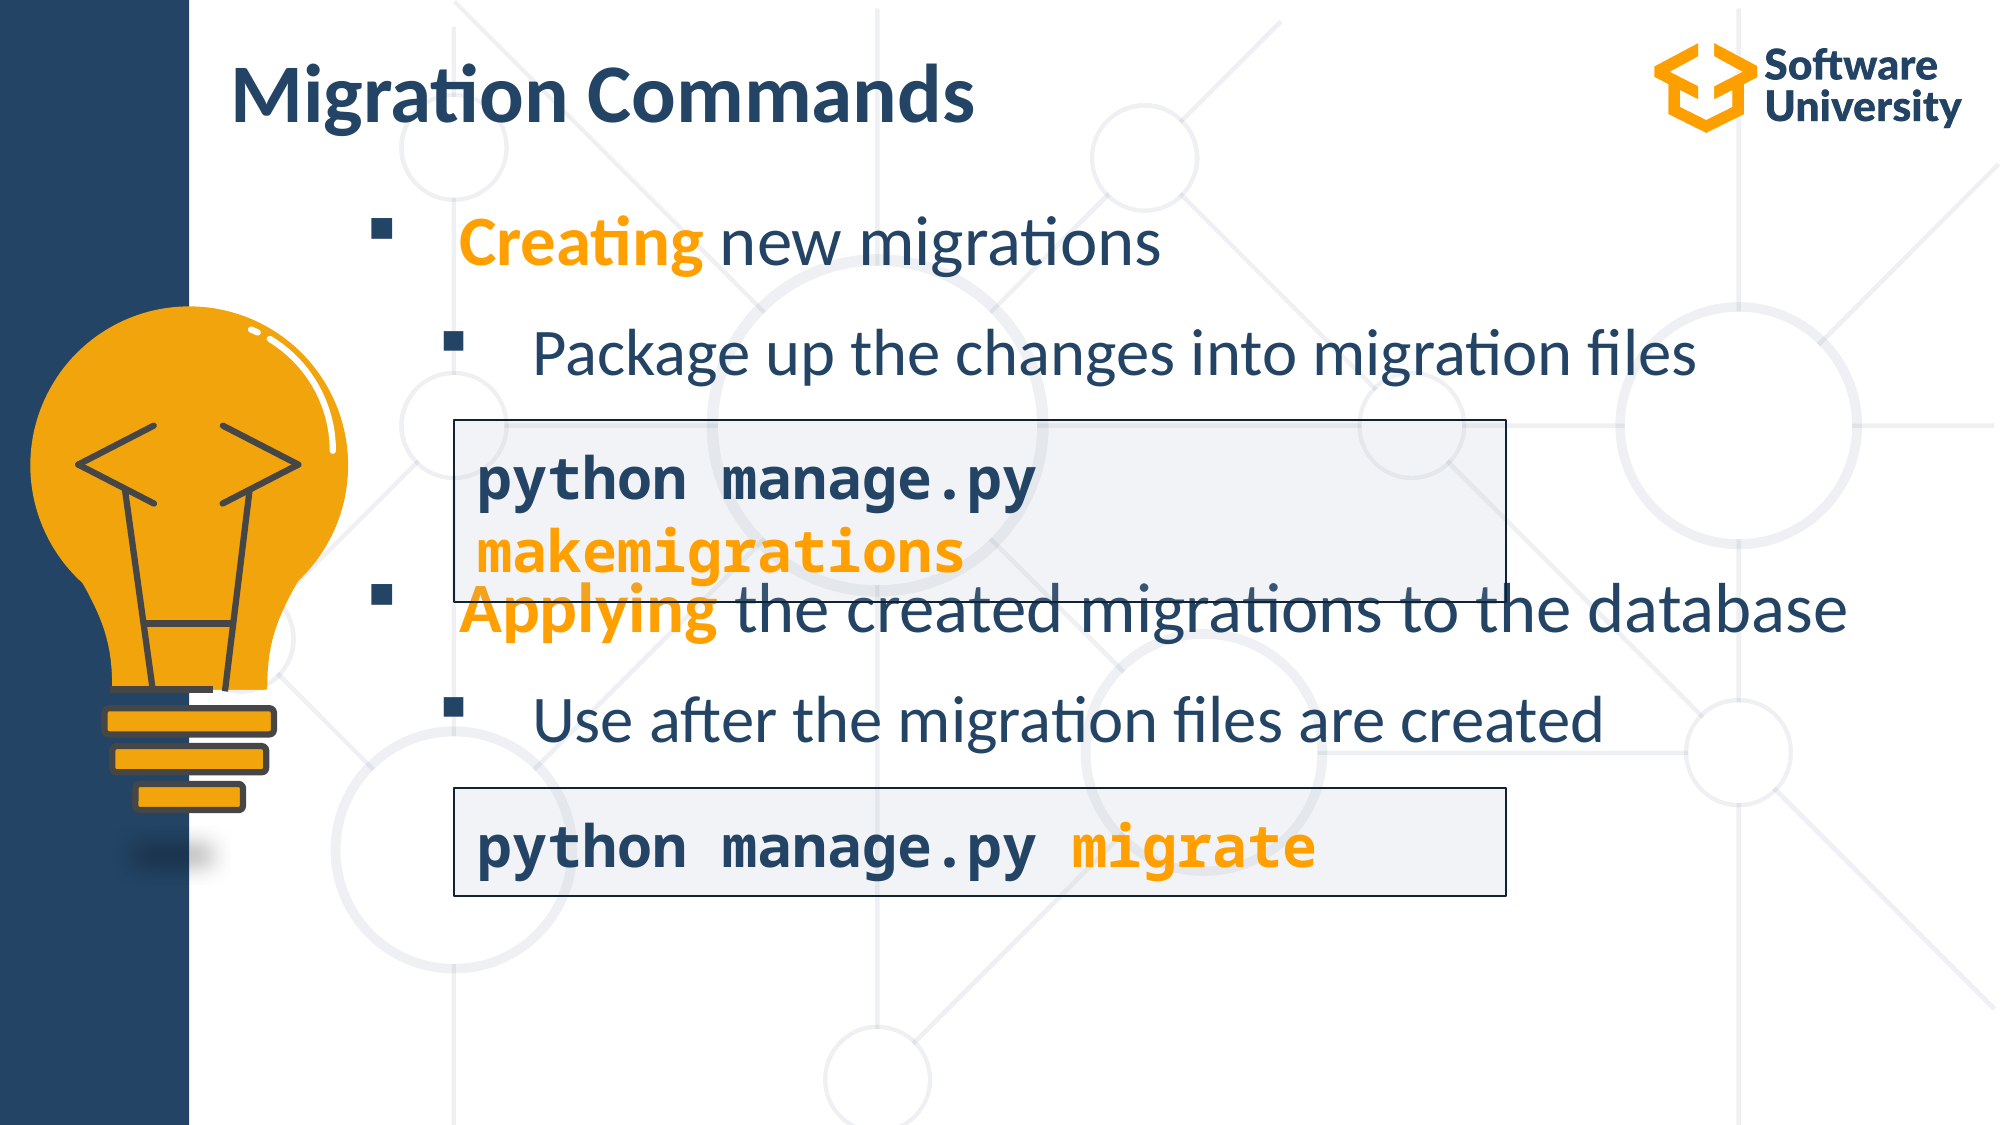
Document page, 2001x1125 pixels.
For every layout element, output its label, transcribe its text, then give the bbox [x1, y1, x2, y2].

text_box python manage.py makemigrations [454, 419, 1507, 603]
picture [1641, 31, 1973, 145]
text_box Creating new migrations Package up the changes into migration files Applying the created migrations to the database Use after the migration files are created [347, 185, 1884, 1072]
title Migration Commands [212, 16, 1628, 162]
text_box python manage.py migrate [454, 787, 1507, 897]
